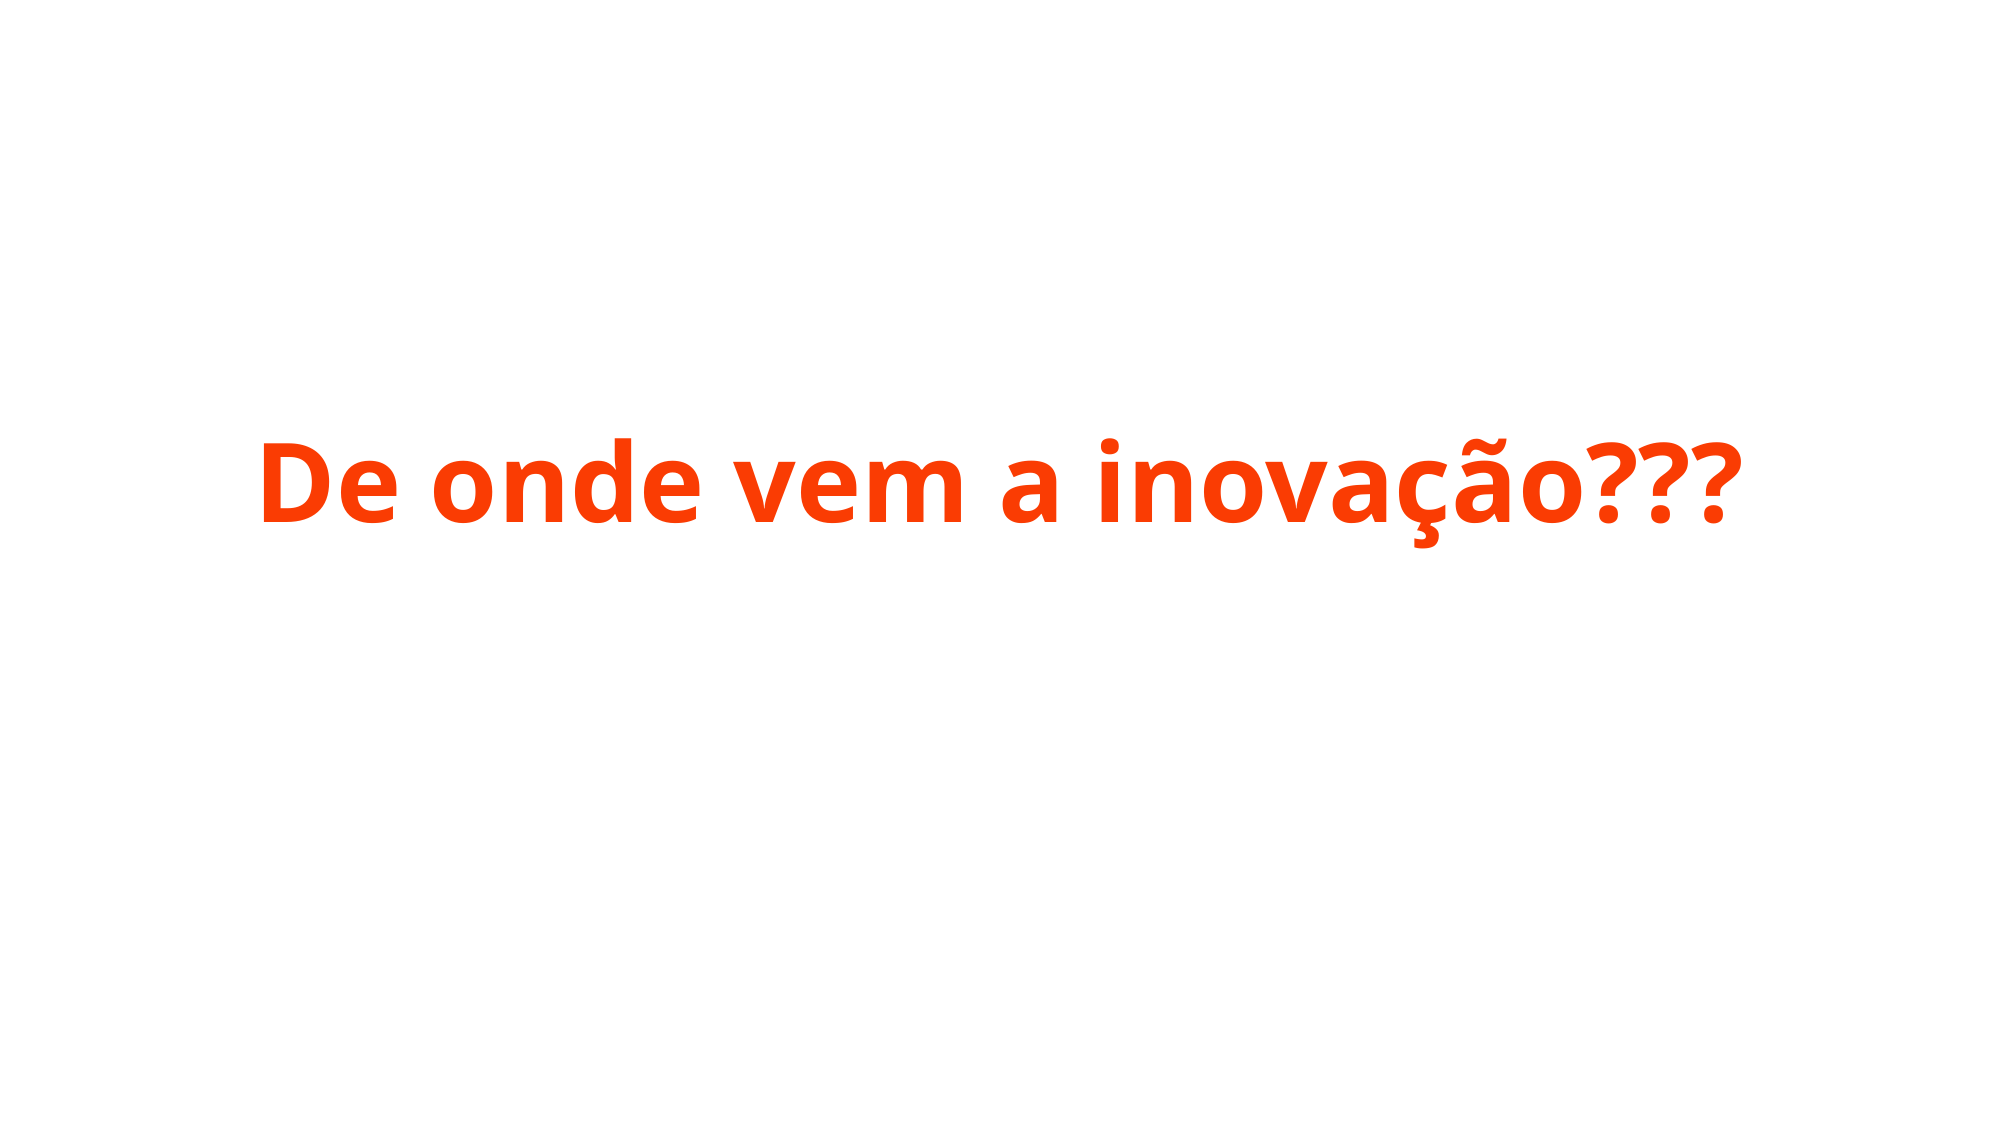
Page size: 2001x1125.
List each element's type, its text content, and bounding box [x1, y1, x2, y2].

text_box De onde vem a inovação??? [47, 426, 1953, 547]
